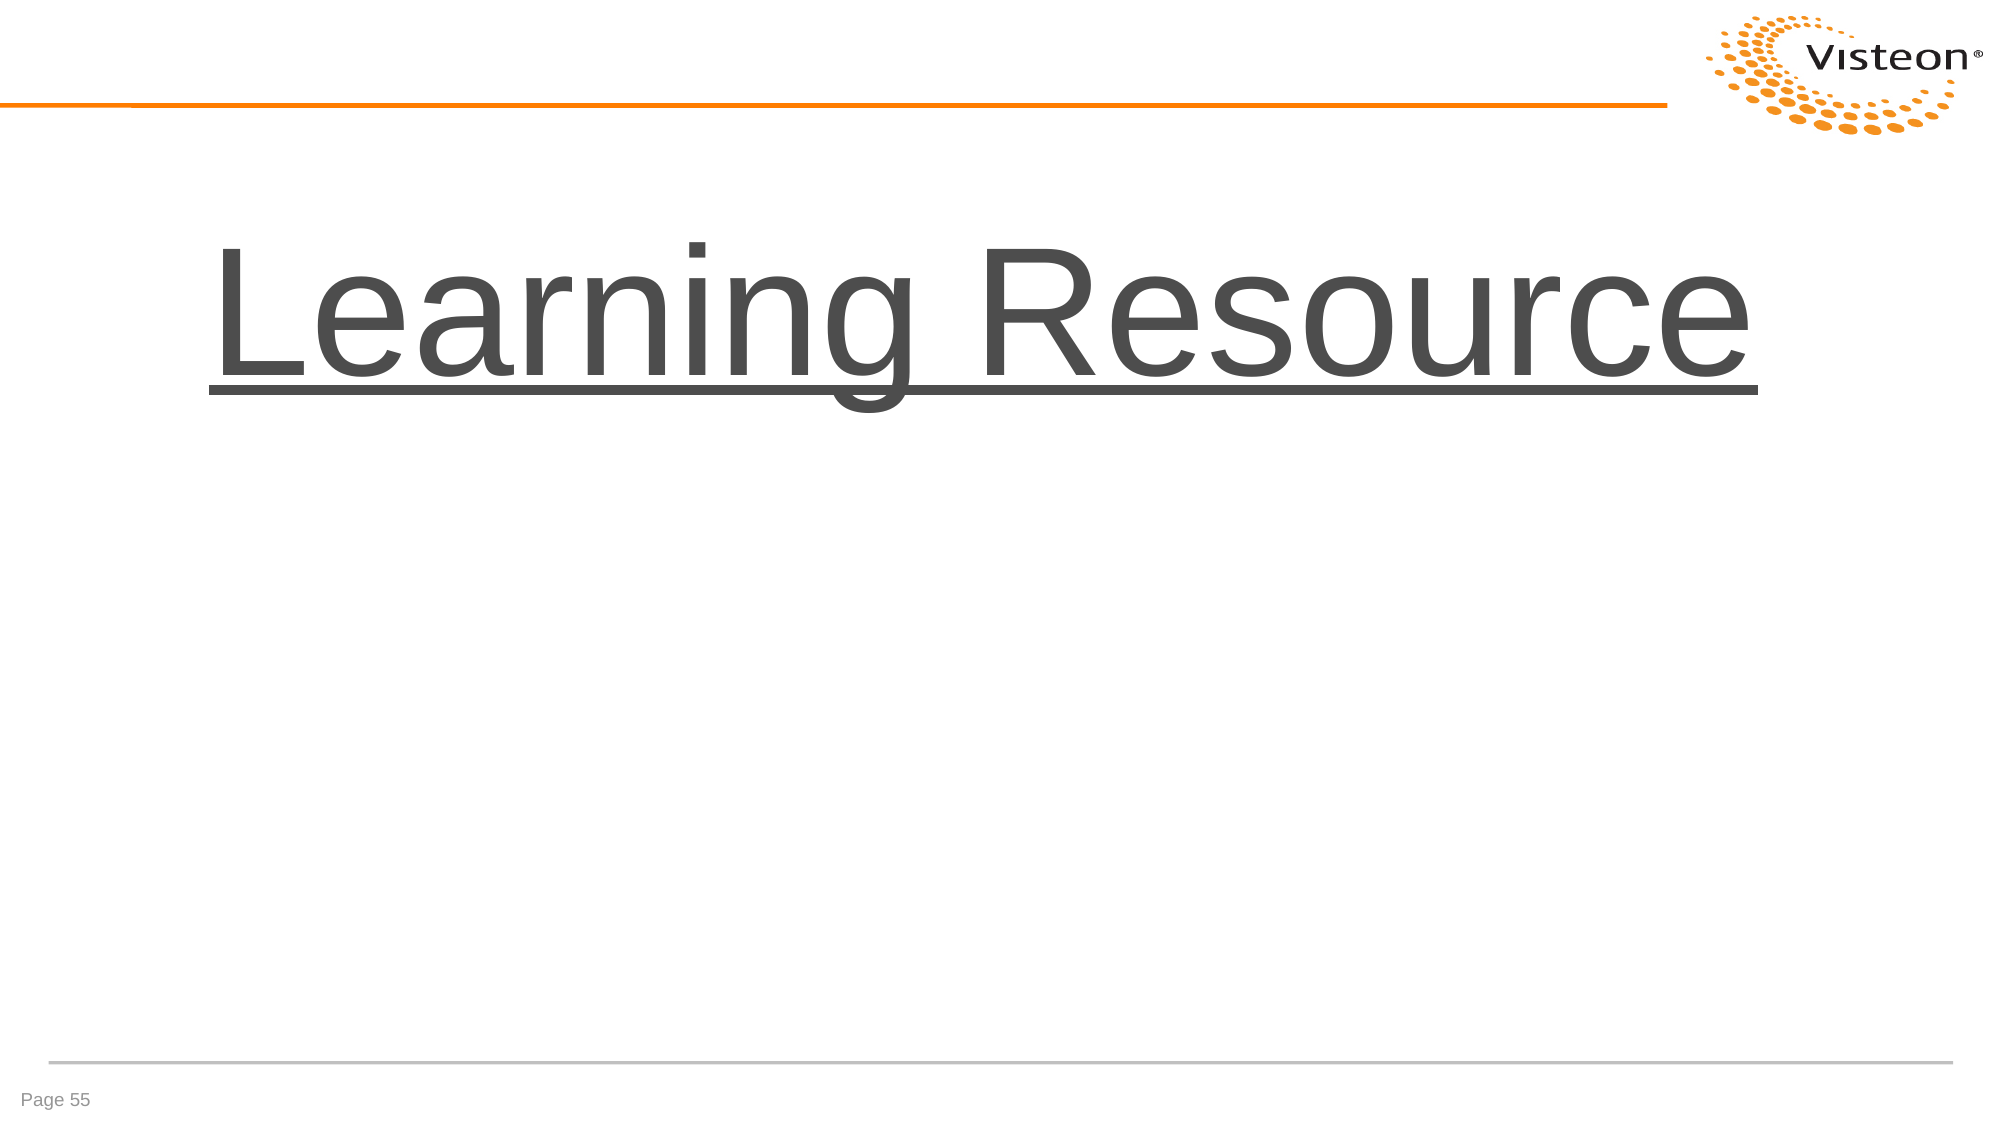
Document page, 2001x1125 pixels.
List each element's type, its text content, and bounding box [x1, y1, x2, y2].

picture [1700, 6, 1989, 145]
list Learning Resource [54, 192, 1914, 1058]
slide_number Page 55 [5, 1079, 246, 1125]
